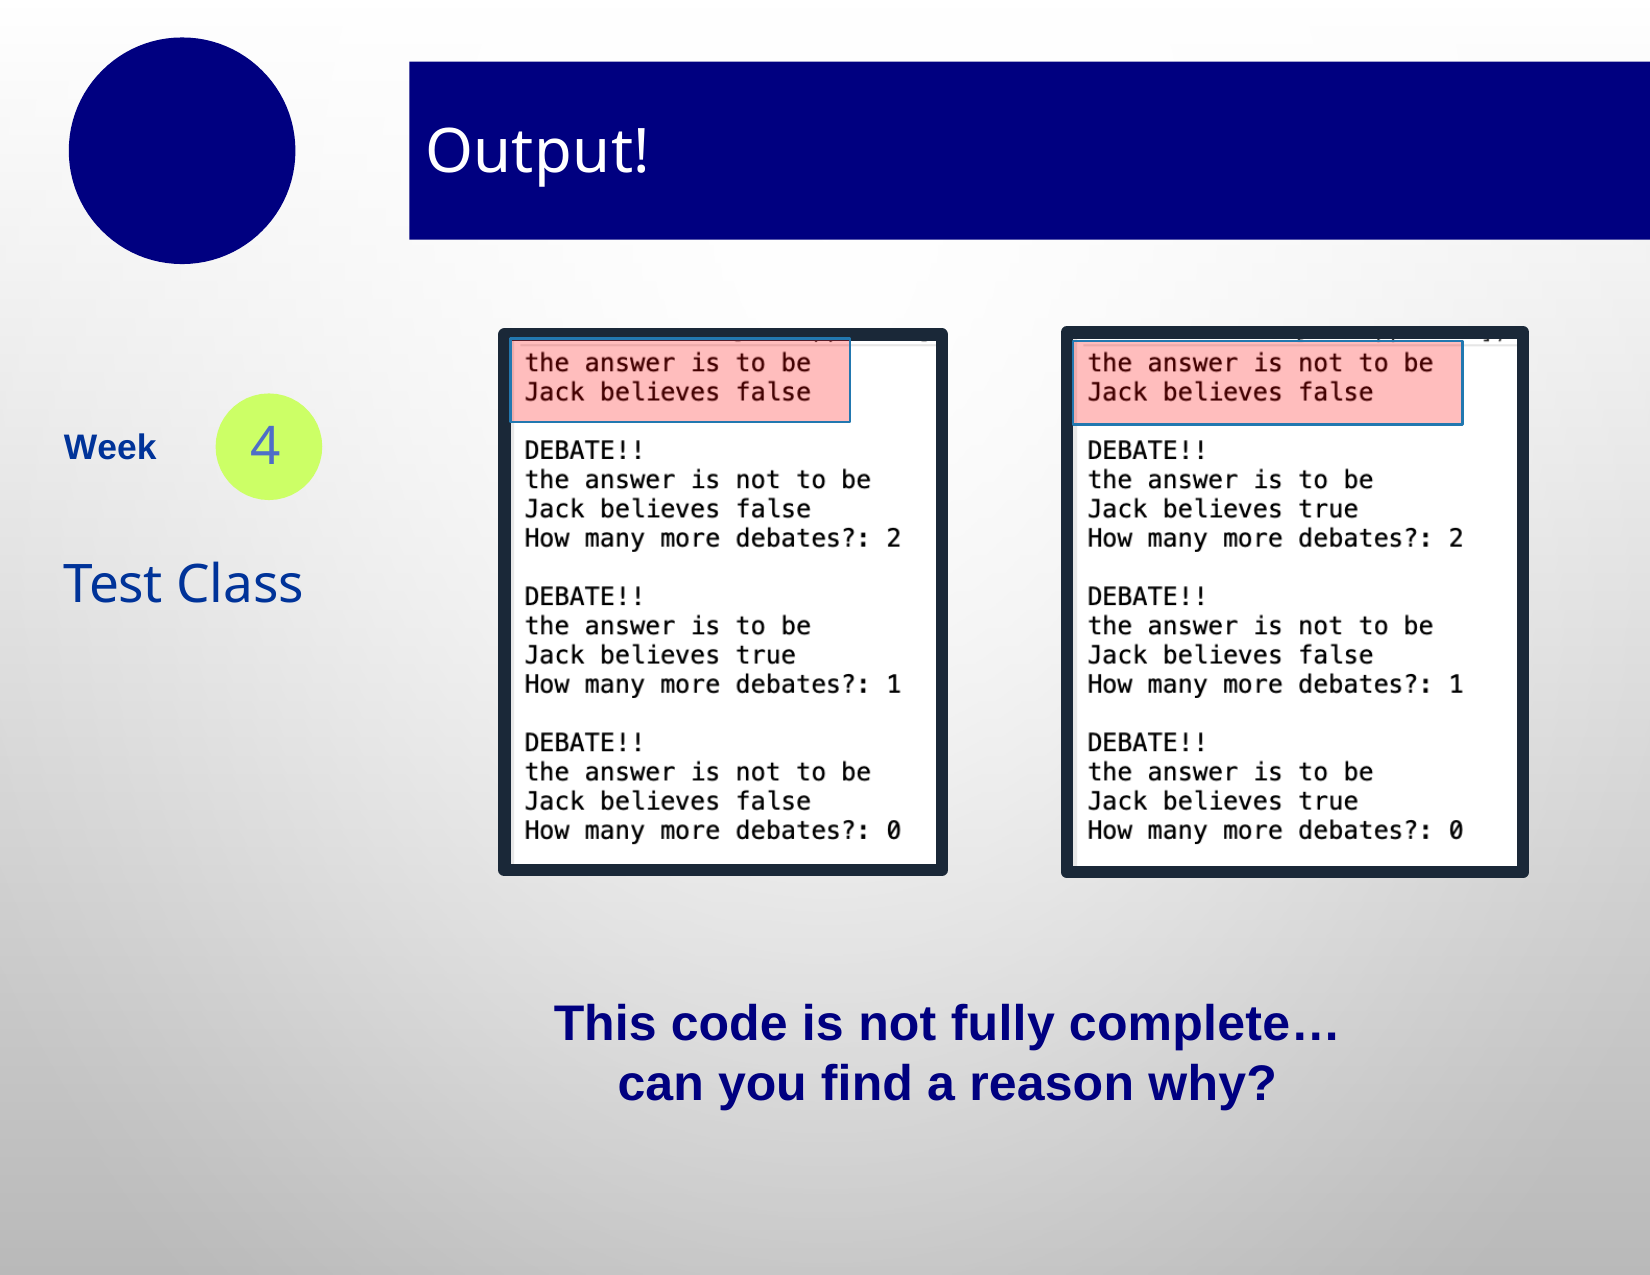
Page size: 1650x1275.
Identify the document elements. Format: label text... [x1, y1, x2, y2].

text_box Test Class [61, 546, 371, 613]
text_box [215, 393, 323, 501]
picture [0, 0, 1650, 1275]
text_box This code is not fully complete… can you find a reason why? [537, 987, 1355, 1110]
text_box Week [61, 422, 159, 467]
text_box [68, 37, 296, 265]
title Output! [423, 38, 653, 255]
text_box [409, 61, 423, 240]
text_box [653, 61, 1650, 240]
text_box 4 [248, 409, 289, 476]
